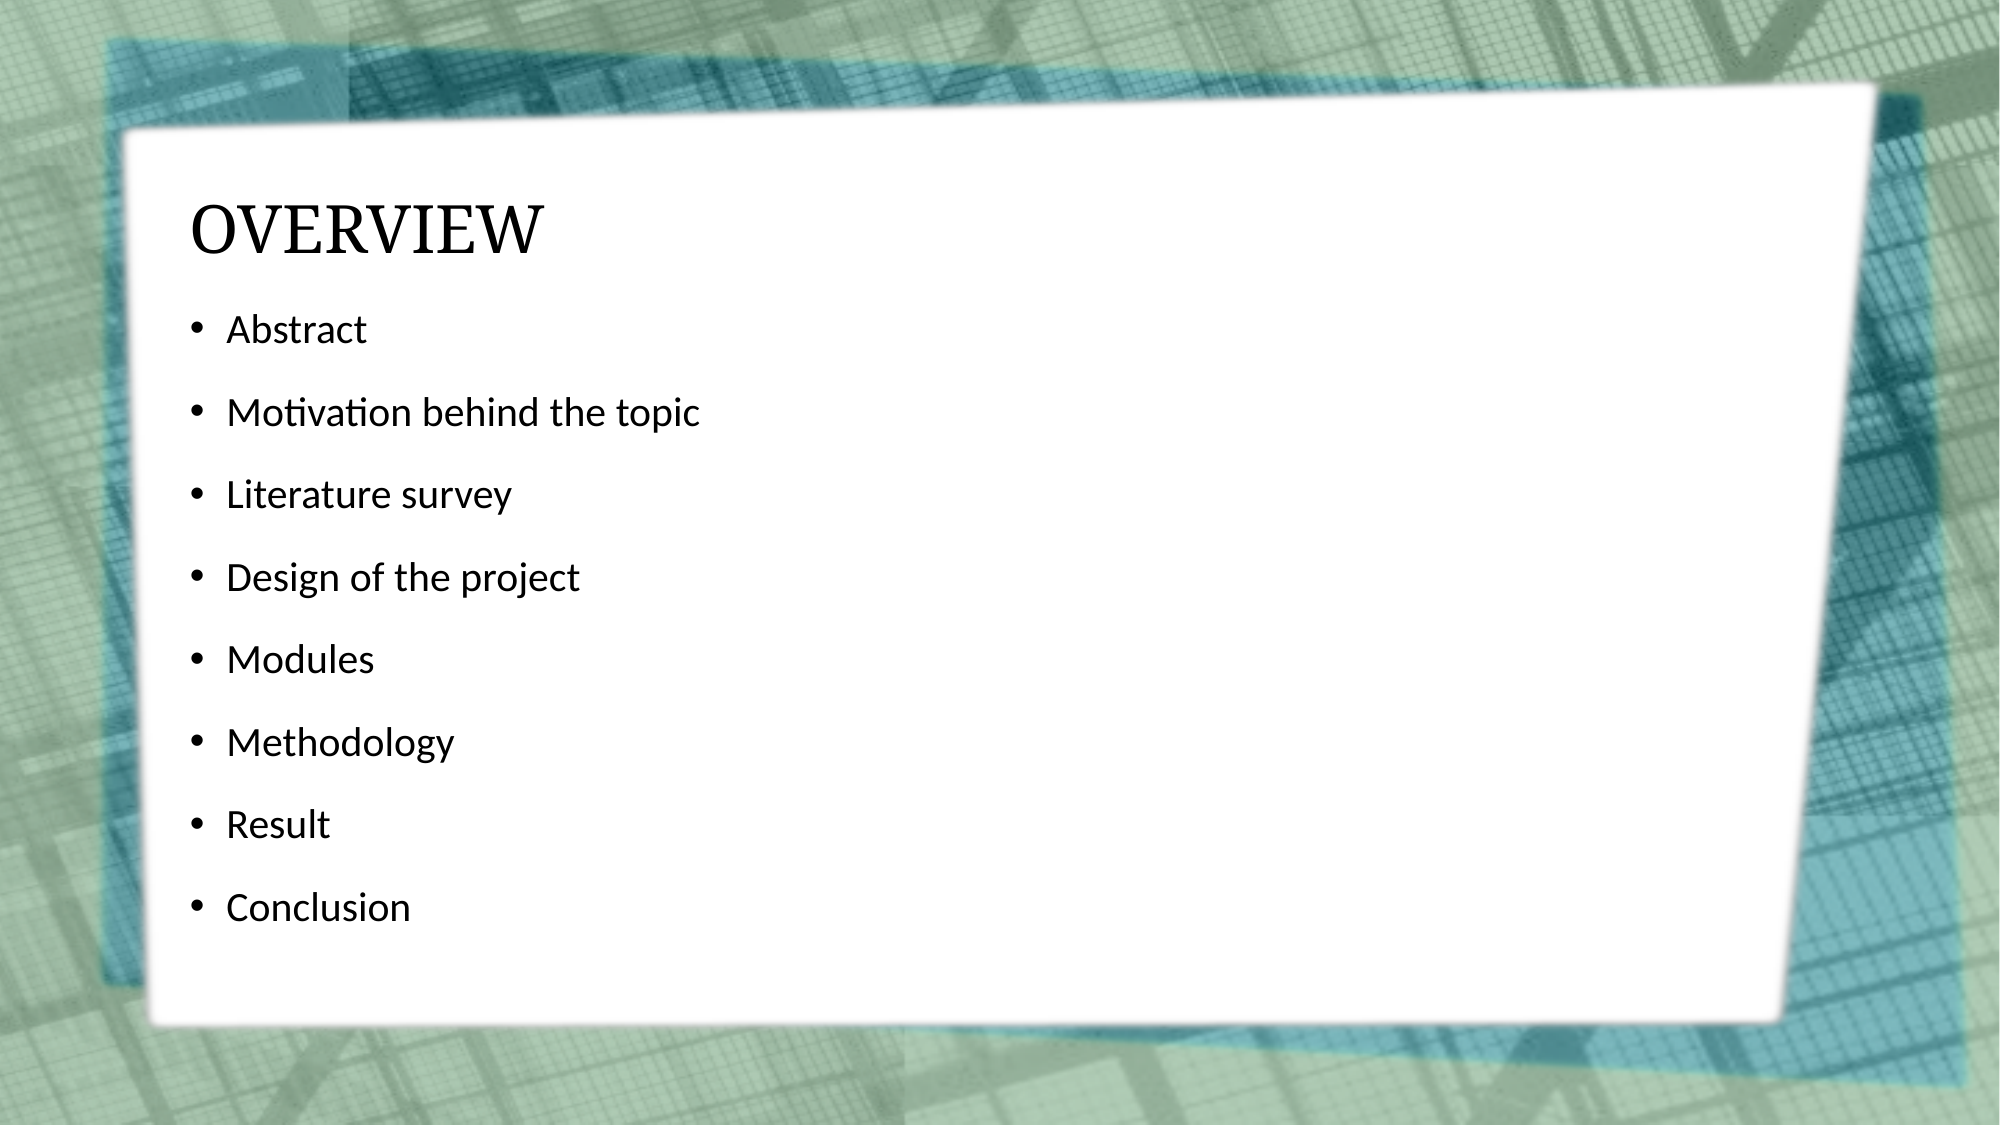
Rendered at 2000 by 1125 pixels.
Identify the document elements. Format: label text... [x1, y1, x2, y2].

title OVERVIEW [174, 87, 1750, 275]
list Abstract Motivation behind the topic Literature survey Design of the project Modules Methodology Result Conclusion [174, 299, 1750, 988]
picture [0, 0, 2000, 1125]
